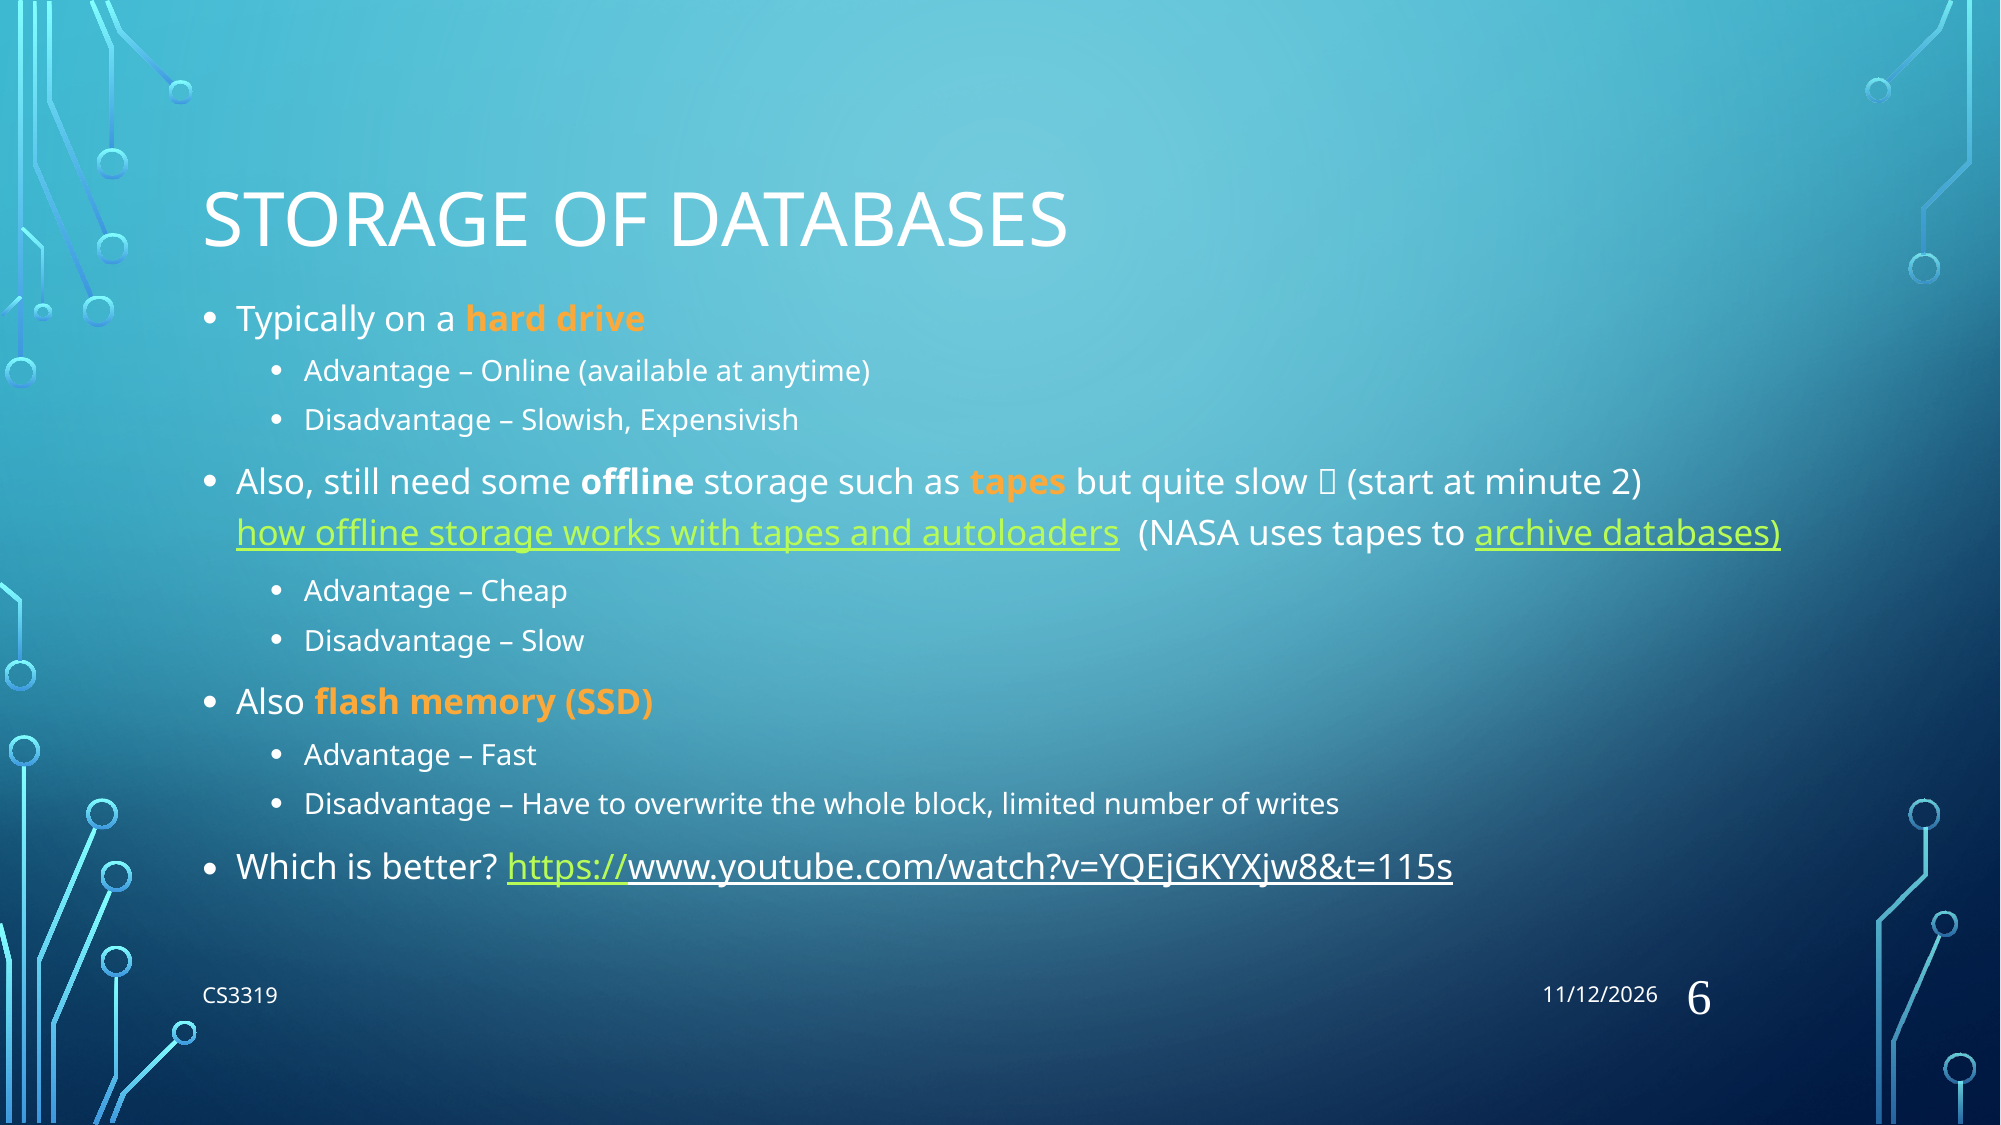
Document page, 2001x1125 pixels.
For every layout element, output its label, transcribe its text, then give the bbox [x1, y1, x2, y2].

slide_number 6 [1596, 965, 1813, 1025]
title Storage of Databases [187, 101, 1813, 280]
list Typically on a hard drive Advantage – Online (available at anytime) Disadvantage – Slowish, Expensivish Also, still need some offline storage such as tapes but quite slow  (start at minute 2) how offline storage works with tapes and autoloaders (NASA uses tapes to archive databases) Advantage – Cheap Disadvantage – Slow Also flash memory (SSD) Advantage – Fast Disadvantage – Have to overwrite the whole block, limited number of writes Which is better? https://www.youtube.com/watch?v=YQEjGKYXjw8&t=115s [187, 280, 1813, 912]
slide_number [1223, 965, 1596, 1025]
footer CS3319 [187, 965, 1211, 1025]
